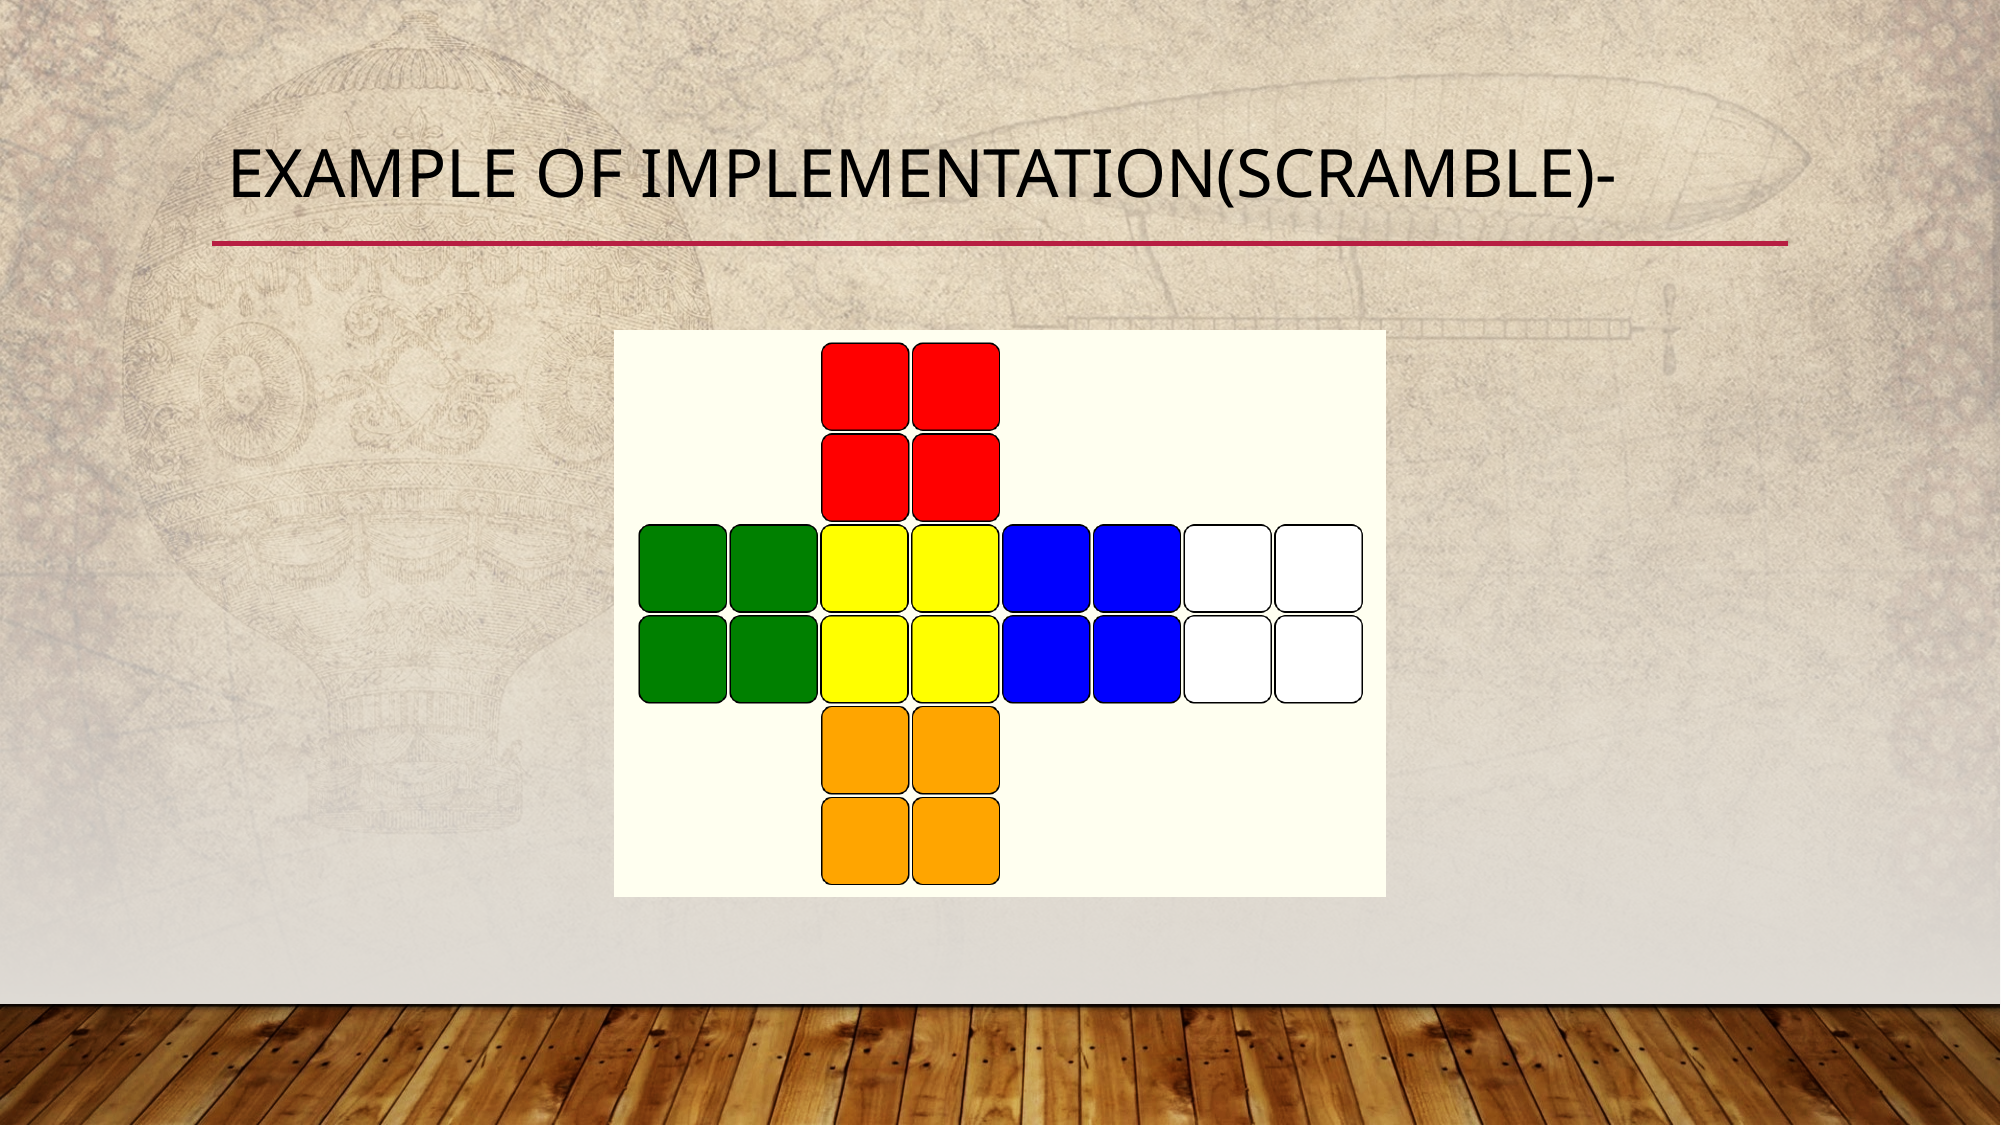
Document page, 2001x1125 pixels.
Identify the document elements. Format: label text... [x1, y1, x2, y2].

picture [0, 1004, 2000, 1125]
title Example of implementation(scramble)- [212, 131, 1788, 305]
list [614, 330, 1386, 897]
